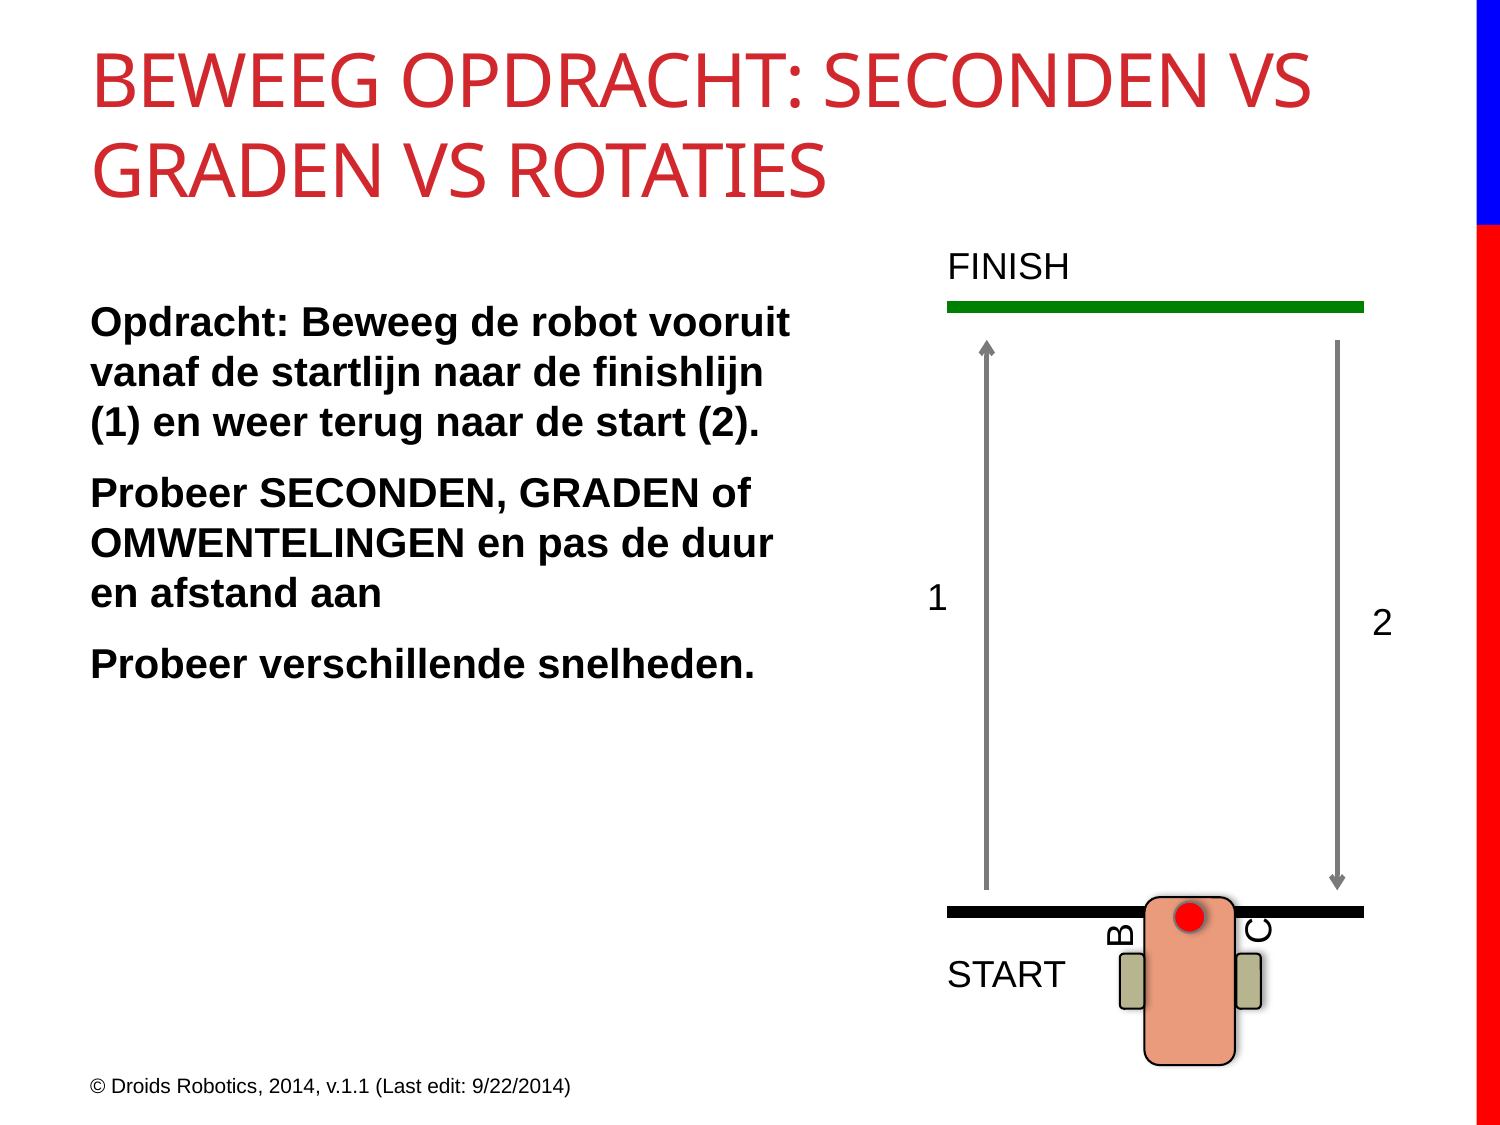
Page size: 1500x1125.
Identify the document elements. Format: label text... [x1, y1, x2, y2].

title Beweeg OPDRACHT: Seconden vs graden vs rotaties [75, 25, 1428, 250]
text_box 2 [1357, 590, 1408, 651]
footer © Droids Robotics, 2014, v.1.1 (Last edit: 9/22/2014) [75, 1065, 638, 1112]
text_box START [932, 942, 1082, 1003]
list Opdracht: Beweeg de robot vooruit vanaf de startlijn naar de finishlijn (1) en weer terug naar de start (2). Probeer SECONDEN, GRADEN of OMWENTELINGEN en pas de duur en afstand aan Probeer verschillende snelheden. [75, 287, 823, 1005]
text_box 1 [912, 565, 963, 626]
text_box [1093, 886, 1267, 1072]
text_box FINISH [932, 235, 1086, 295]
